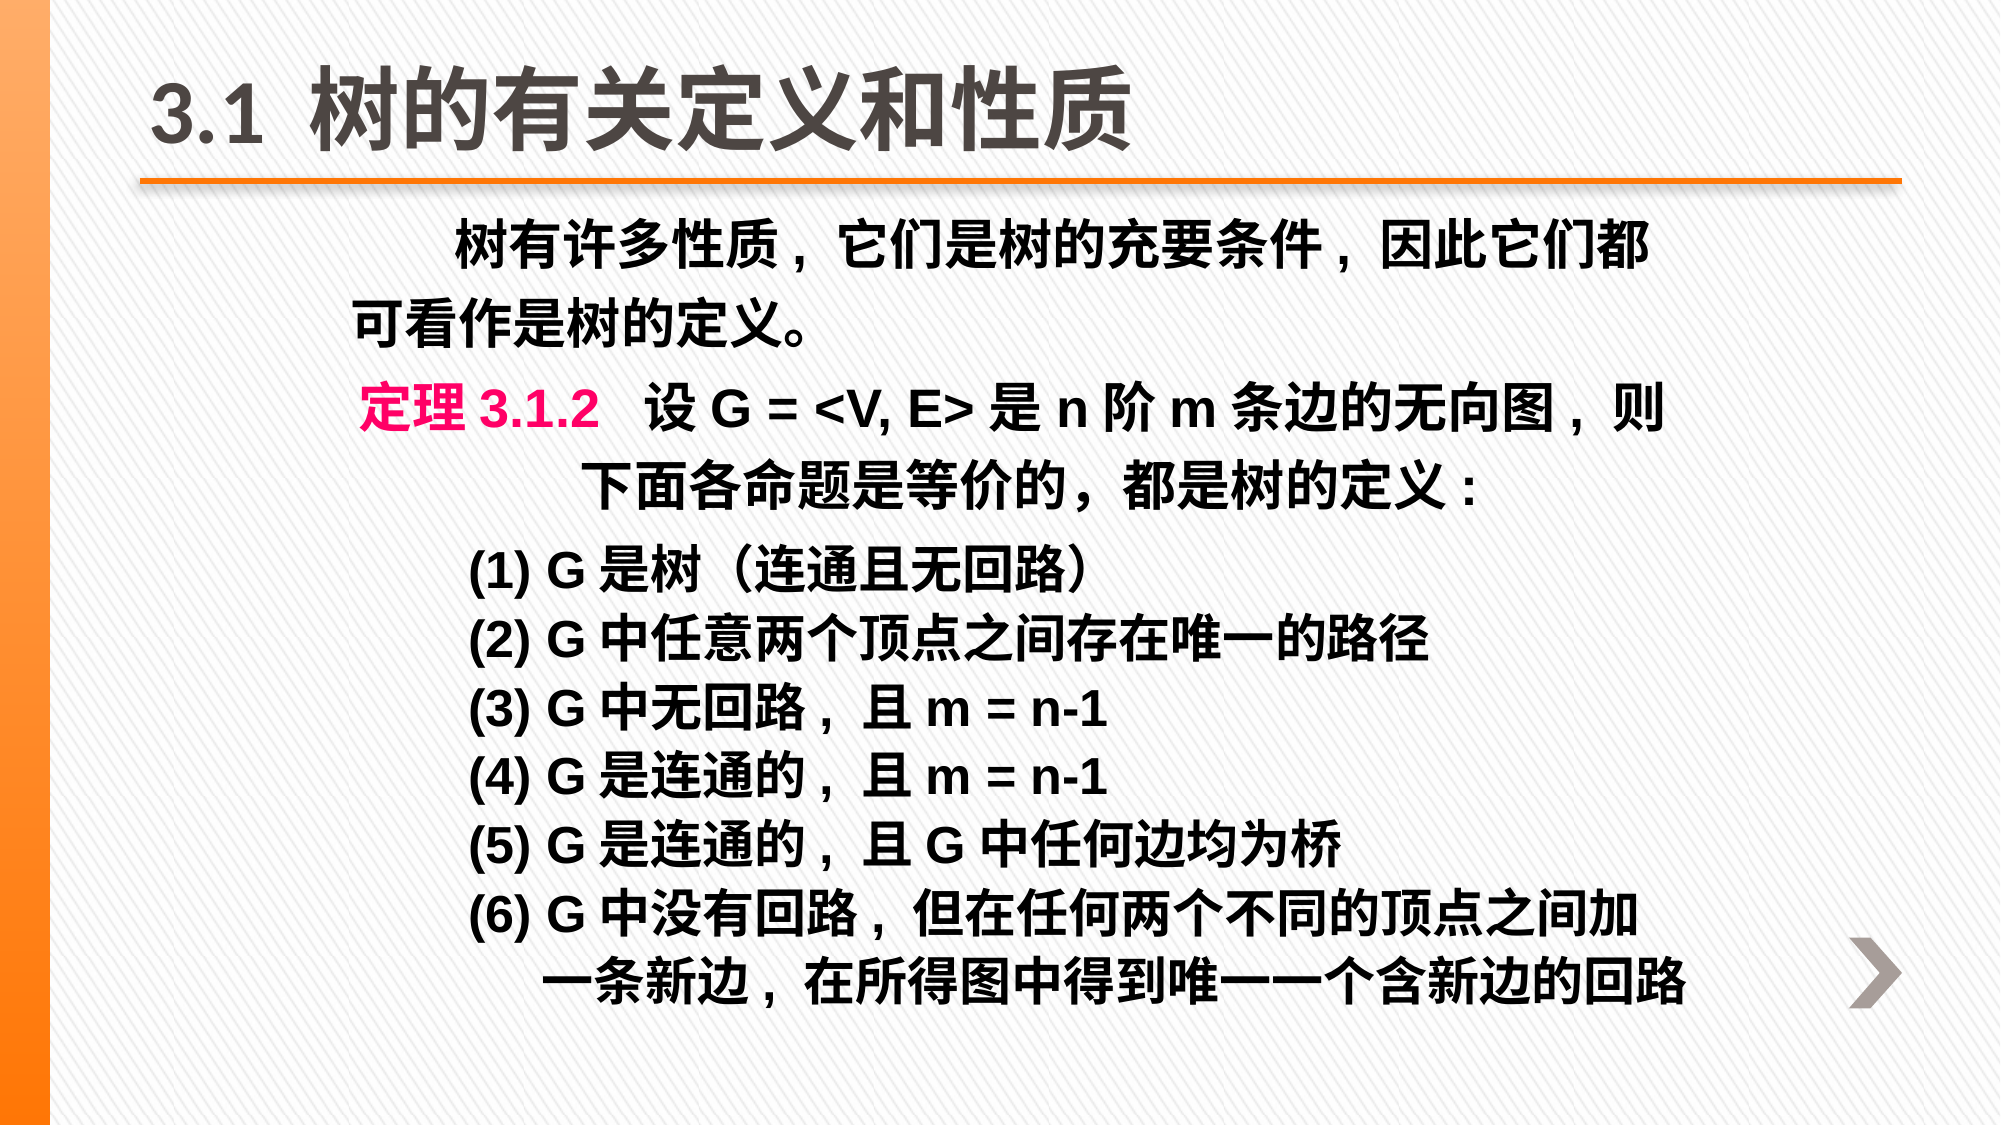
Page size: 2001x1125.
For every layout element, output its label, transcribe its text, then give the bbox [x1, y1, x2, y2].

text_box 树有许多性质, 它们是树的充要条件, 因此它们都可看作是树的定义。 [350, 197, 1690, 354]
title 3.1 树的有关定义和性质 [133, 0, 1896, 170]
text_box 定理3.1.2 设G = <V, E>是n阶m条边的无向图, 则下面各命题是等价的，都是树的定义: [358, 360, 1698, 517]
title 关键路径 [0, 281, 50, 285]
text_box (1) G是树（连通且无回路） (2) G中任意两个顶点之间存在唯一的路径 (3) G中无回路, 且m = n-1 (4) G是连通的, 且m = n-1 (5) G是连通的, 且G中任何边均为桥 (6) G中没有回路, 但在任何两个不同的顶点之间加一条新边, 在所得图中得到唯一一个含新边的回路 [246, 530, 1691, 1012]
